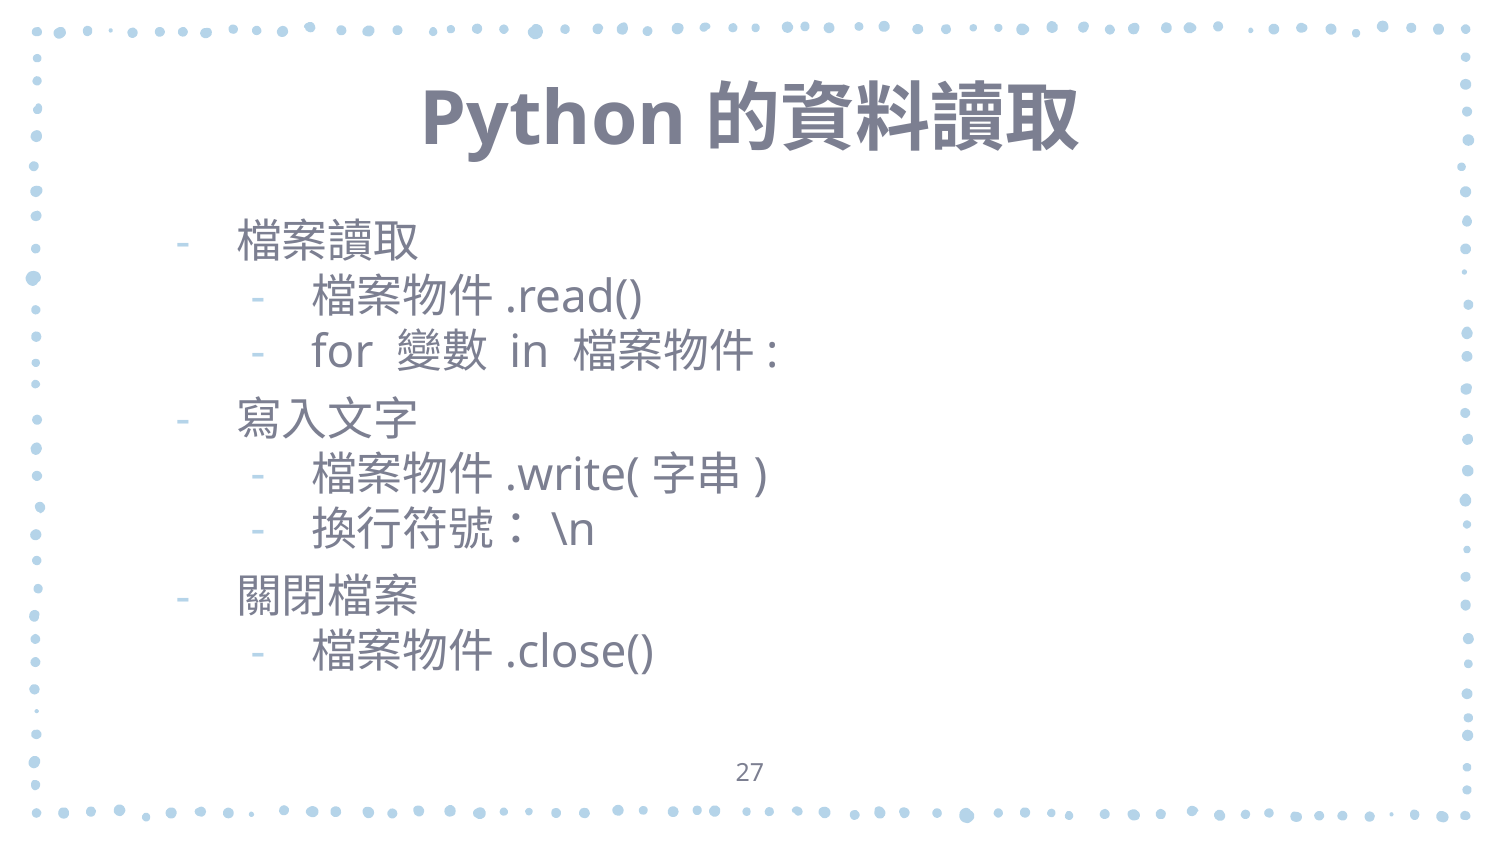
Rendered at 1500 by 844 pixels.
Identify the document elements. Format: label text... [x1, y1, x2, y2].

title Python的資料讀取 [146, 33, 1354, 175]
slide_number 27 [0, 741, 1500, 807]
list 檔案讀取 檔案物件.read() for 變數 in 檔案物件: 寫入文字 檔案物件.write(字串) 換行符號：\n 關閉檔案 檔案物件.close() [146, 196, 1354, 693]
